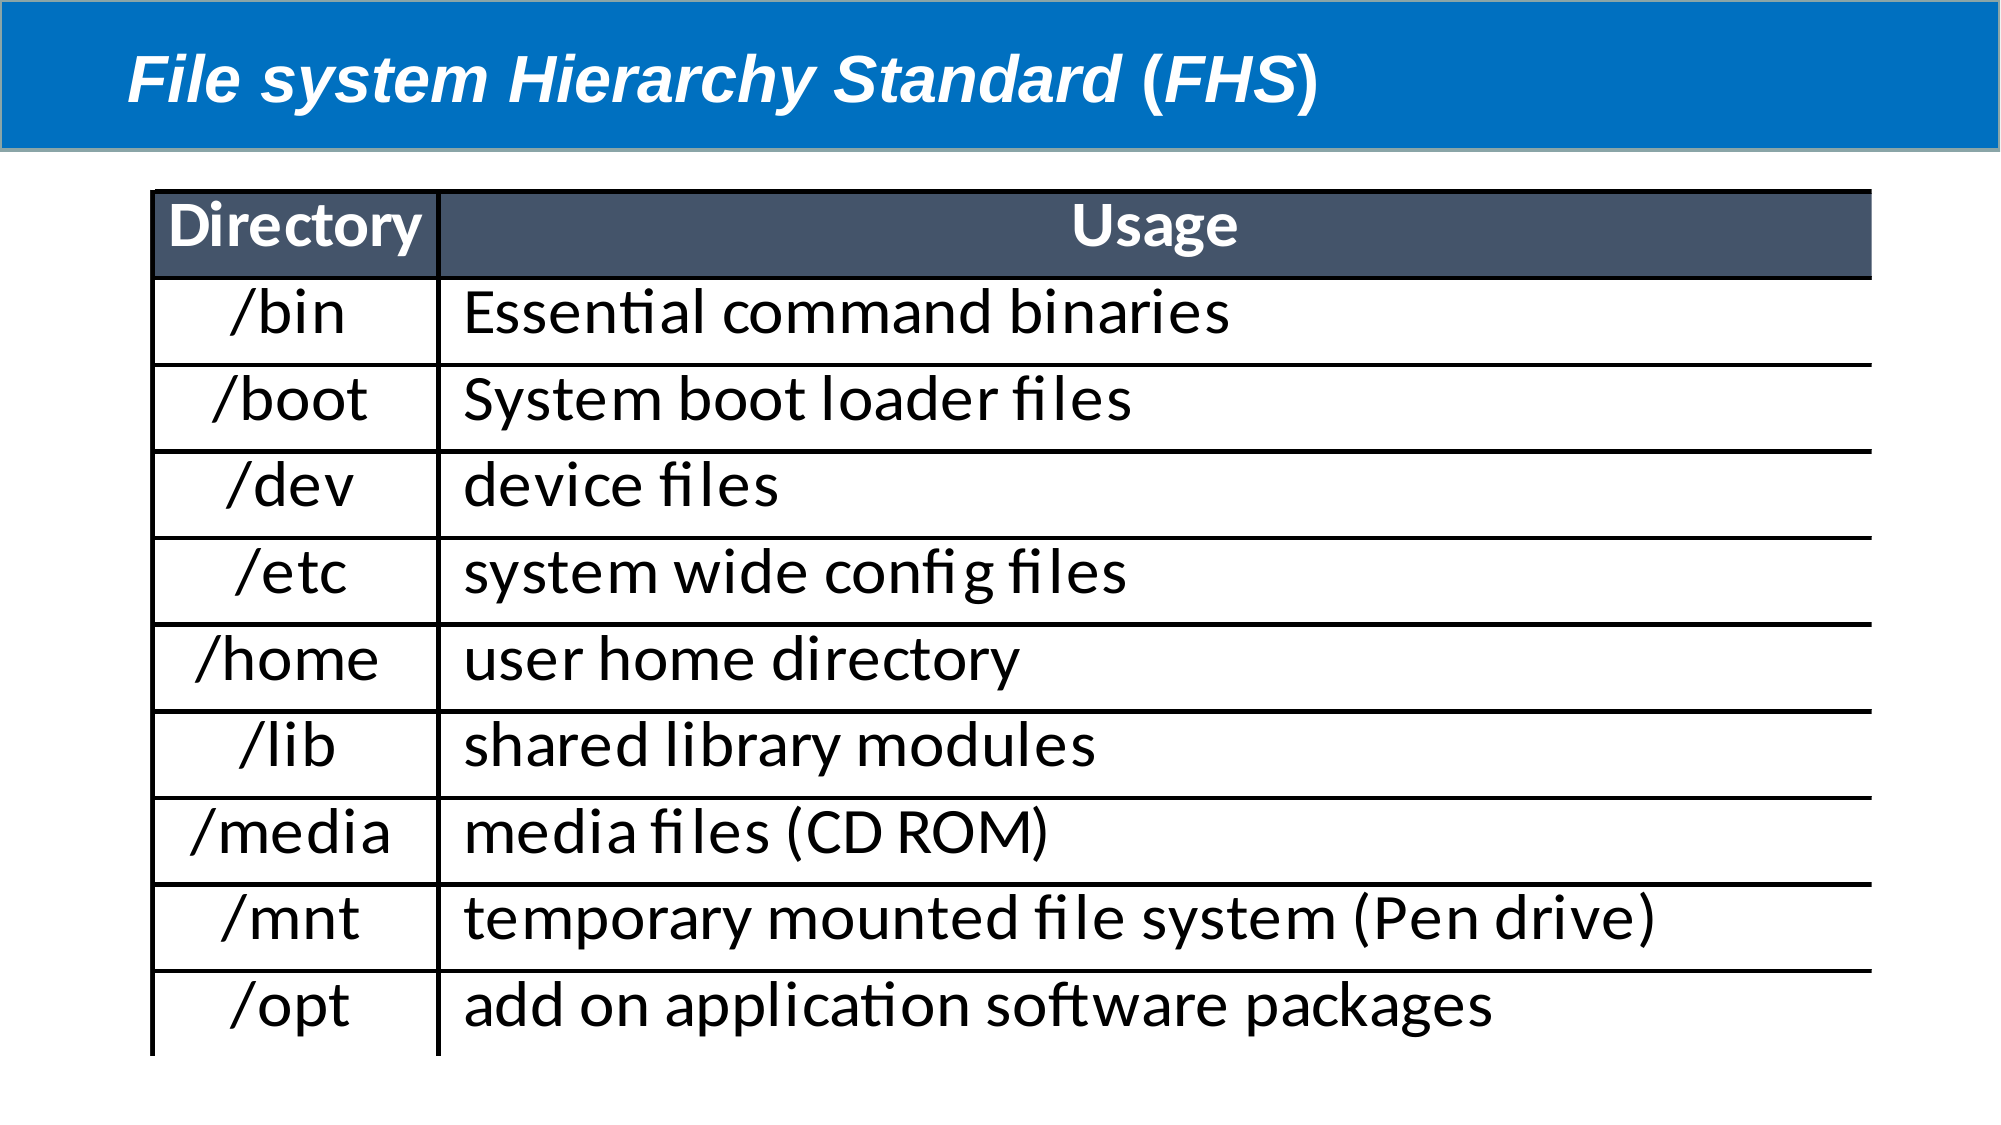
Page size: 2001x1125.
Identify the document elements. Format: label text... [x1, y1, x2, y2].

title File system Hierarchy Standard (FHS) [112, 0, 1745, 152]
picture [150, 189, 1877, 1061]
